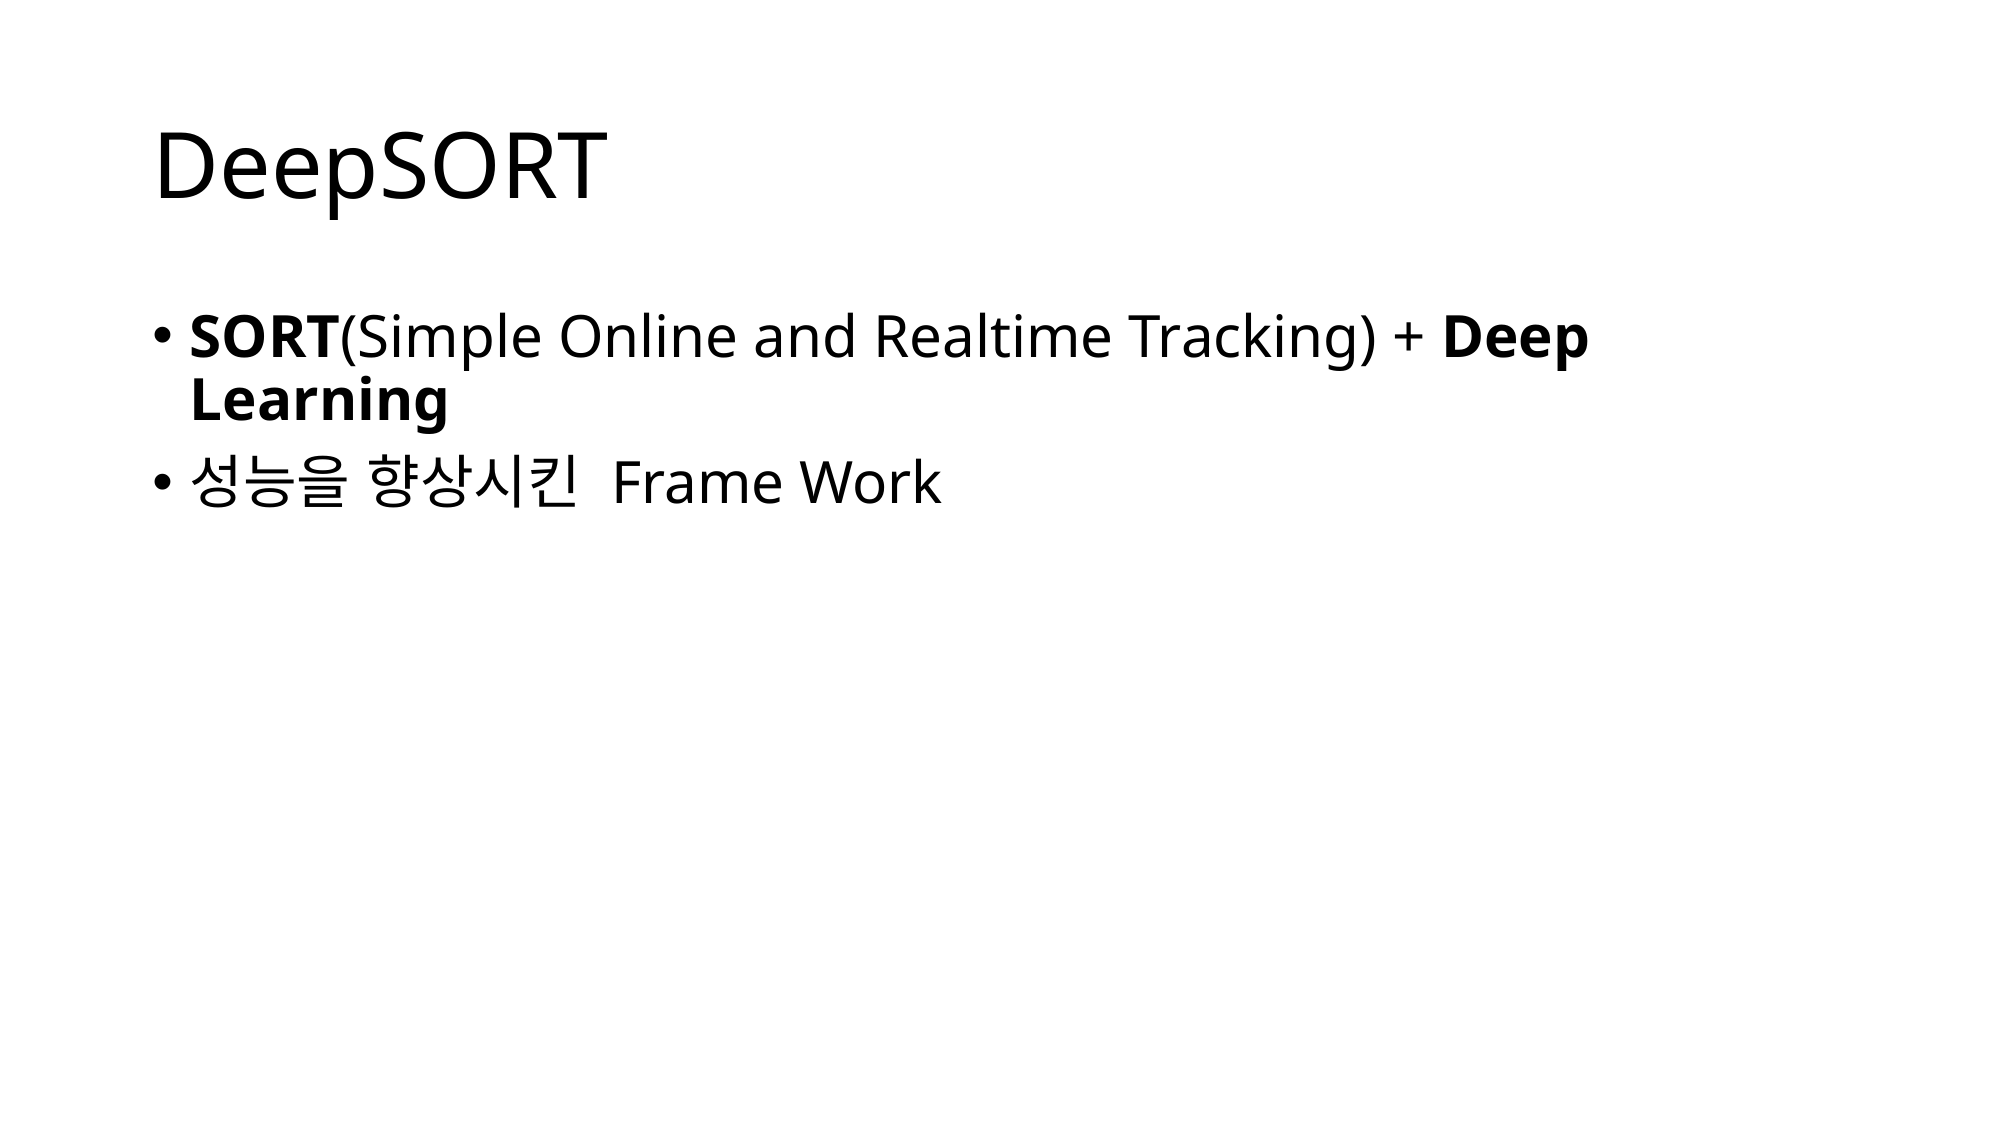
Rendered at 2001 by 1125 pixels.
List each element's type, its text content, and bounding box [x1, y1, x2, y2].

list SORT(Simple Online and Realtime Tracking) + Deep Learning 성능을 향상시킨 Frame Work [137, 299, 1863, 1014]
title DeepSORT [137, 59, 1863, 278]
